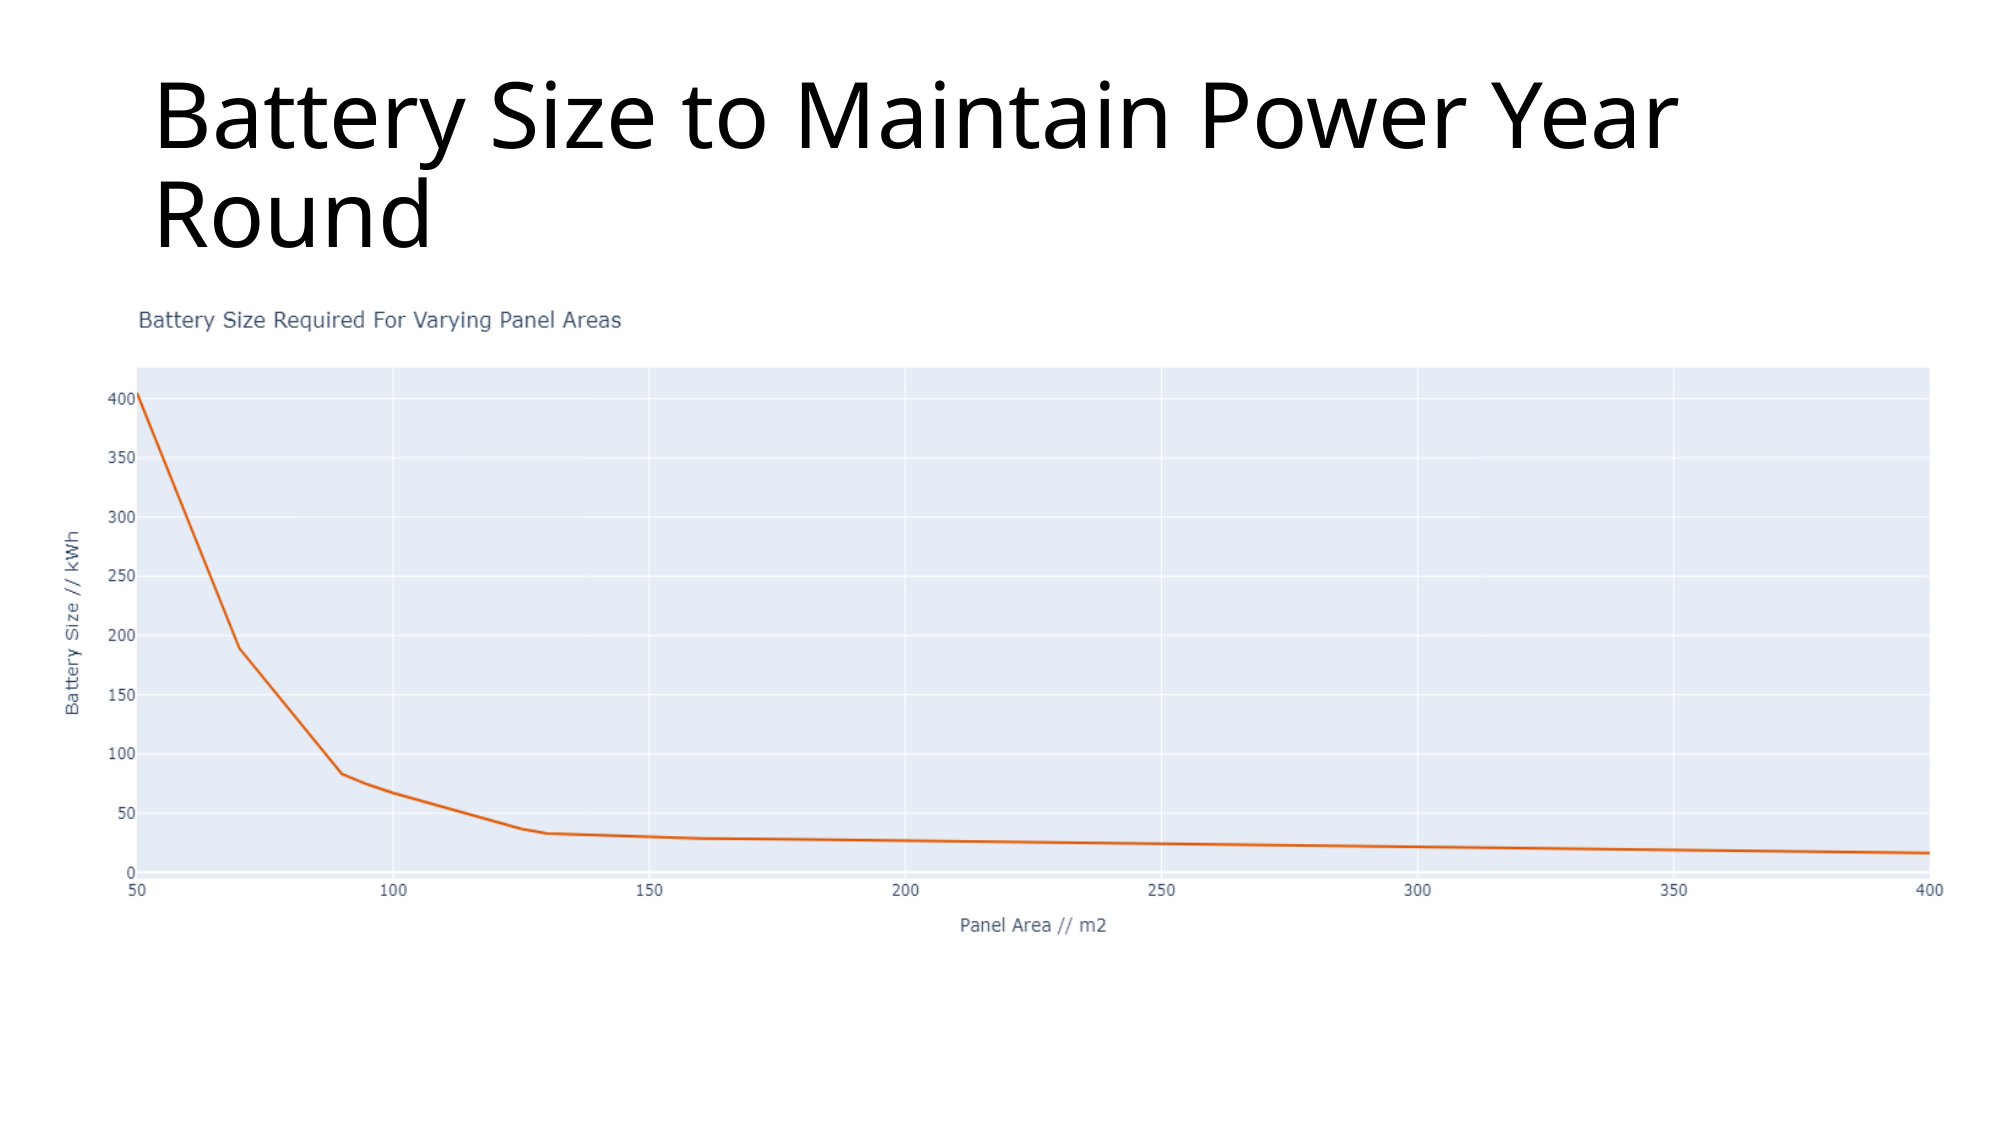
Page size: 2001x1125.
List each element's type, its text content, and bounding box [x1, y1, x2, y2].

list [39, 288, 1961, 985]
title Battery Size to Maintain Power Year Round [137, 59, 1863, 278]
